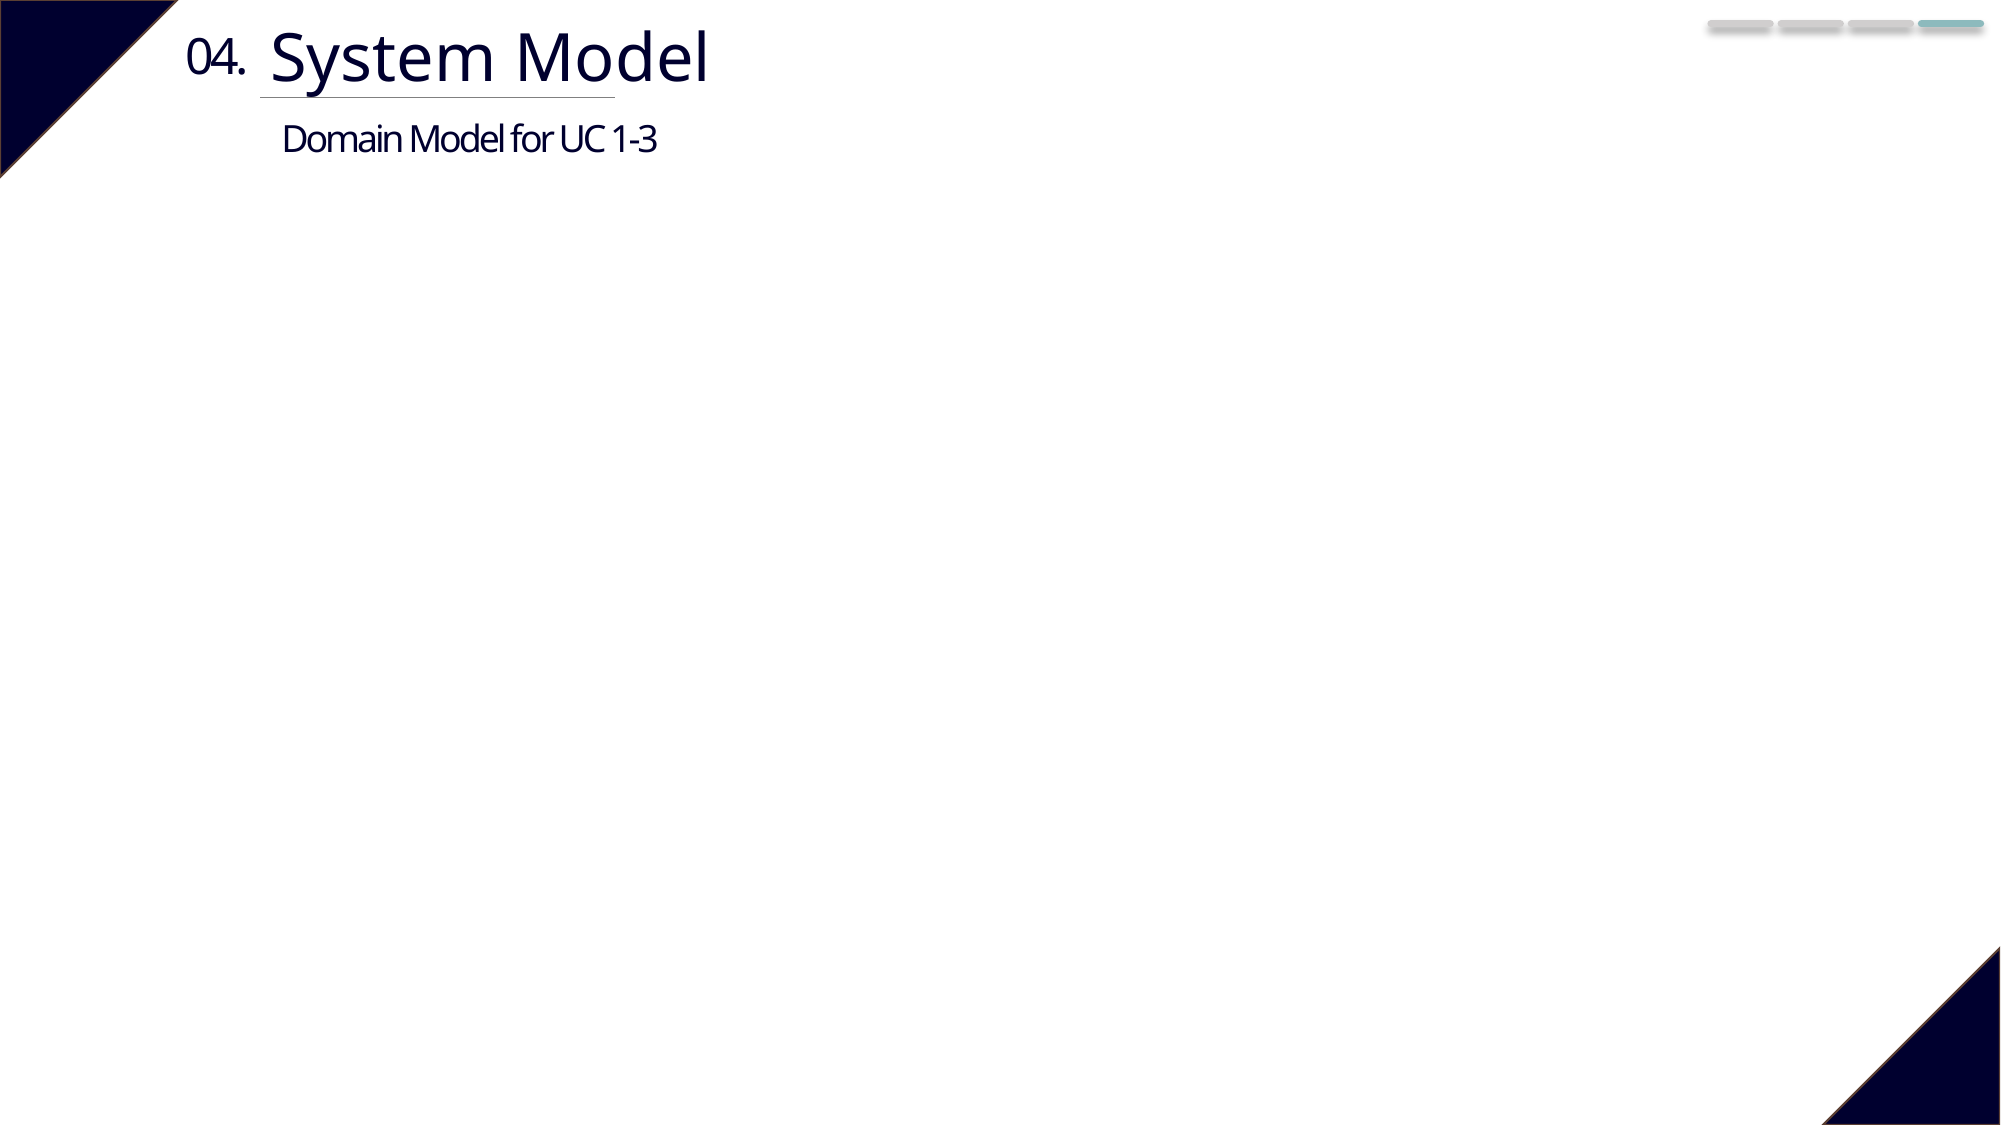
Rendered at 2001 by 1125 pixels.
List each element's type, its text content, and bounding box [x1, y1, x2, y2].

text_box Domain Model for UC 1-3 [266, 107, 674, 168]
text_box System Model [255, 7, 767, 102]
text_box 04. [170, 17, 255, 93]
